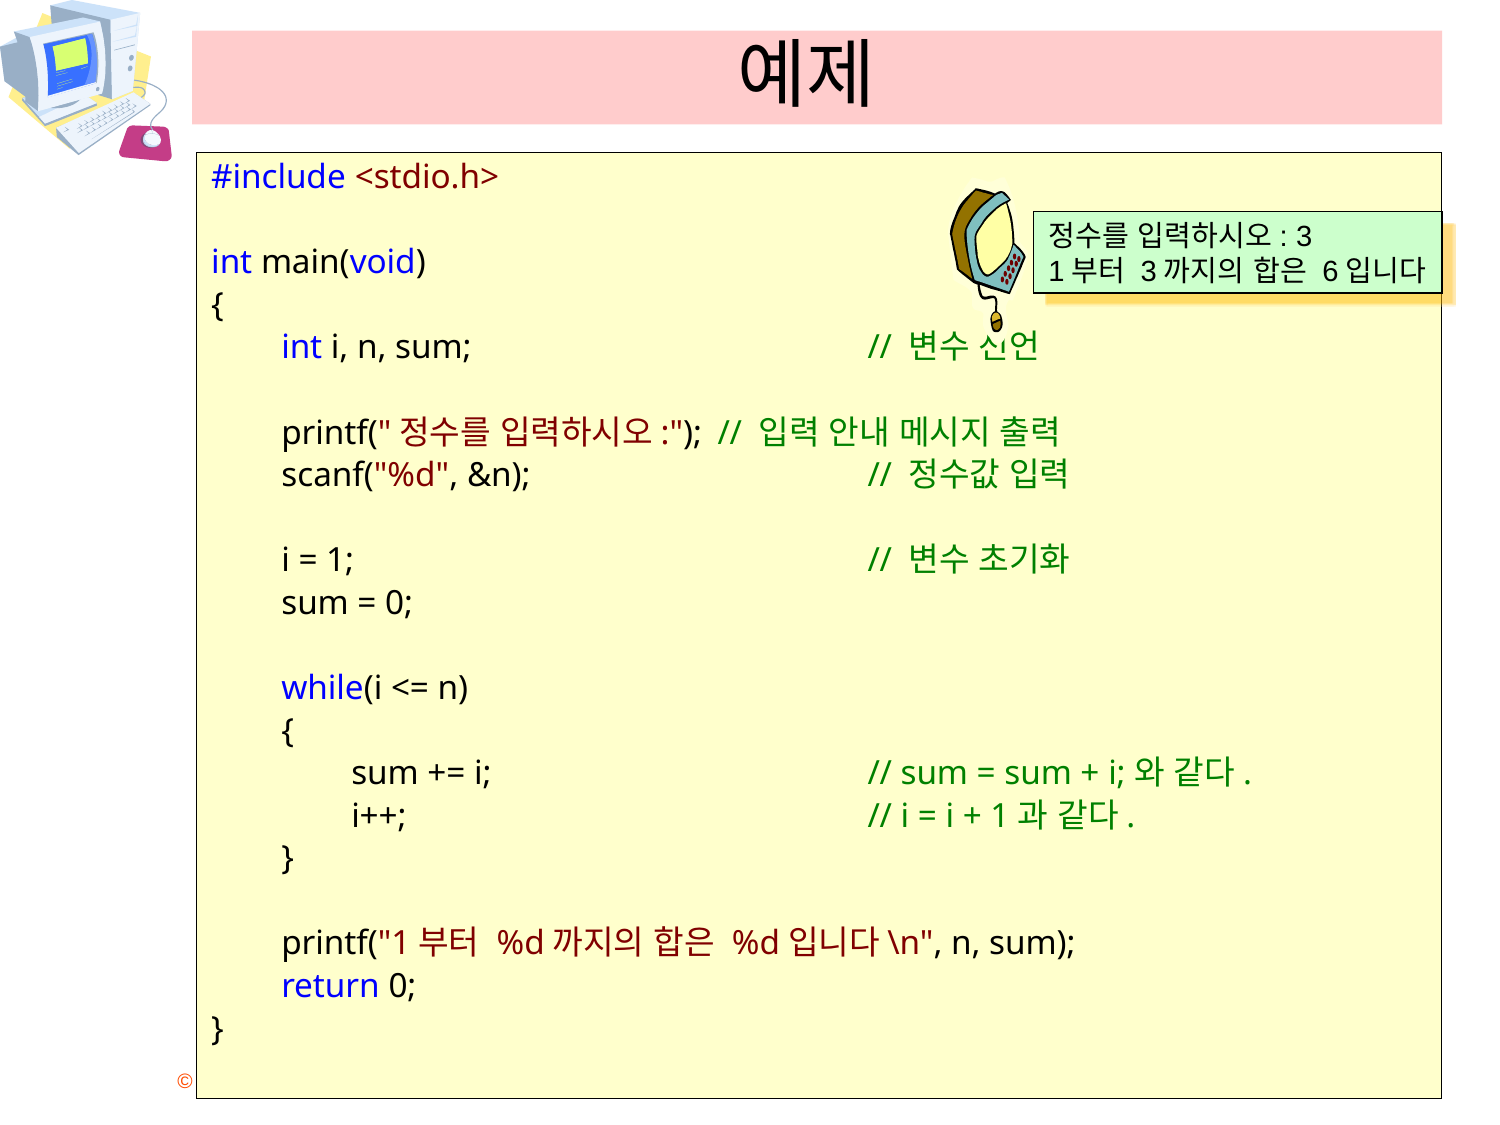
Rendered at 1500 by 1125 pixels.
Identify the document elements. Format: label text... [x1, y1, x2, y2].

text_box #include <stdio.h> int main(void) { int i, n, sum; // 변수 선언 printf("정수를 입력하시오:"); // 입력 안내 메시지 출력 scanf("%d", &n); // 정수값 입력 i = 1; // 변수 초기화 sum = 0; while(i <= n) { sum += i; // sum = sum + i;와 같다. i++; // i = i + 1과 같다. } printf("1부터 %d까지의 합은 %d입니다\n", n, sum); return 0; } [196, 820, 1442, 1099]
text_box #include <stdio.h> int main(void) { int i, n, sum; // 변수 선언 printf("정수를 입력하시오:"); // 입력 안내 메시지 출력 scanf("%d", &n); // 정수값 입력 i = 1; // 변수 초기화 sum = 0; while(i <= n) { sum += i; // sum = sum + i;와 같다. i++; // i = i + 1과 같다. } printf("1부터 %d까지의 합은 %d입니다\n", n, sum); return 0; } [196, 152, 1442, 305]
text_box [947, 177, 1029, 344]
title 예제 [192, 30, 1443, 125]
text_box 정수를 입력하시오: 3 1부터 3까지의 합은 6입니다 [1034, 211, 1442, 293]
text_box #include <stdio.h> int main(void) { int i, n, sum; // 변수 선언 printf("정수를 입력하시오:"); // 입력 안내 메시지 출력 scanf("%d", &n); // 정수값 입력 i = 1; // 변수 초기화 sum = 0; while(i <= n) { sum += i; // sum = sum + i;와 같다. i++; // i = i + 1과 같다. } printf("1부터 %d까지의 합은 %d입니다\n", n, sum); return 0; } [196, 306, 1442, 819]
